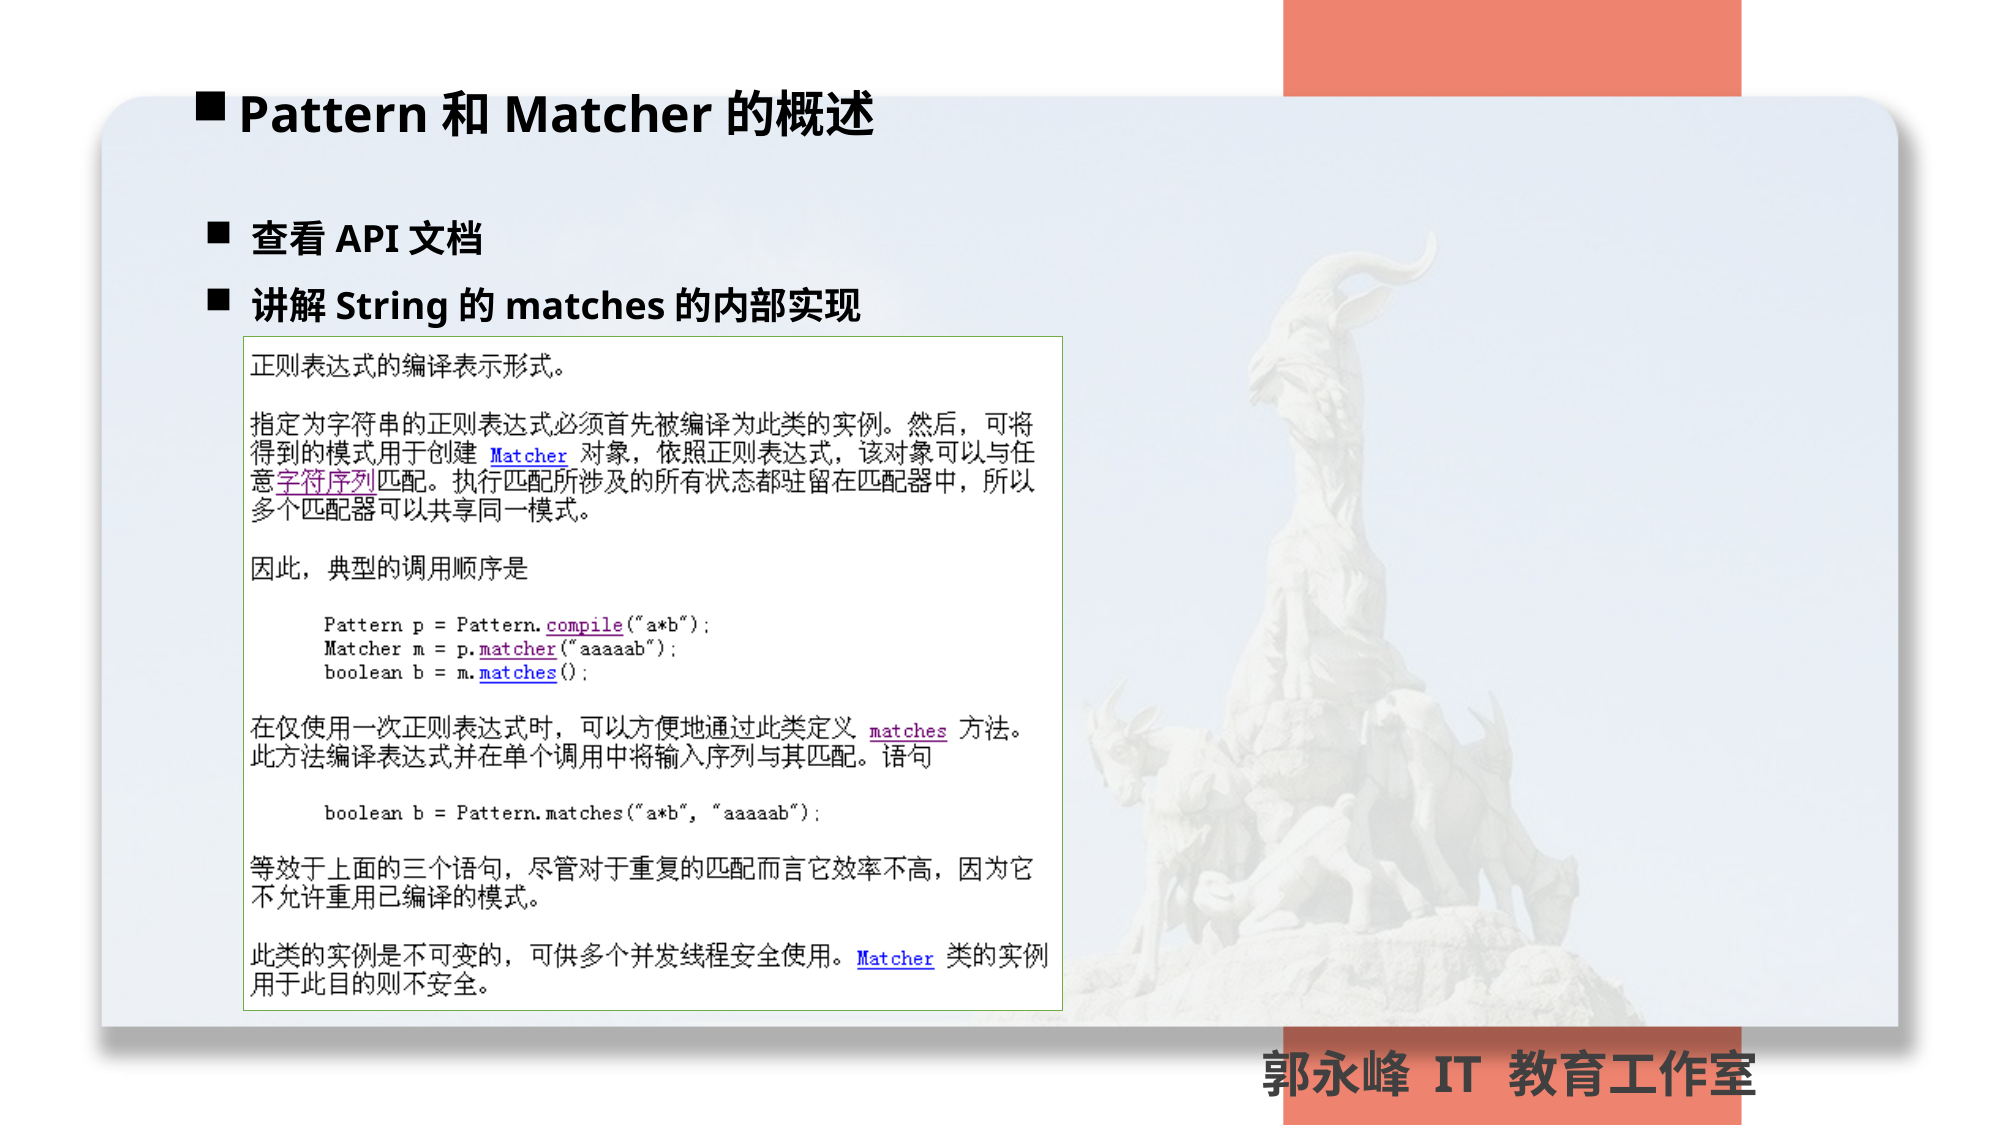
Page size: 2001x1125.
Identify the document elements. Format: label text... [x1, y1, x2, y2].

text_box Pattern和Matcher的概述 [177, 75, 890, 150]
text_box 查看API文档 讲解String的matches的内部实现 [189, 184, 877, 335]
picture [0, 0, 1998, 1125]
